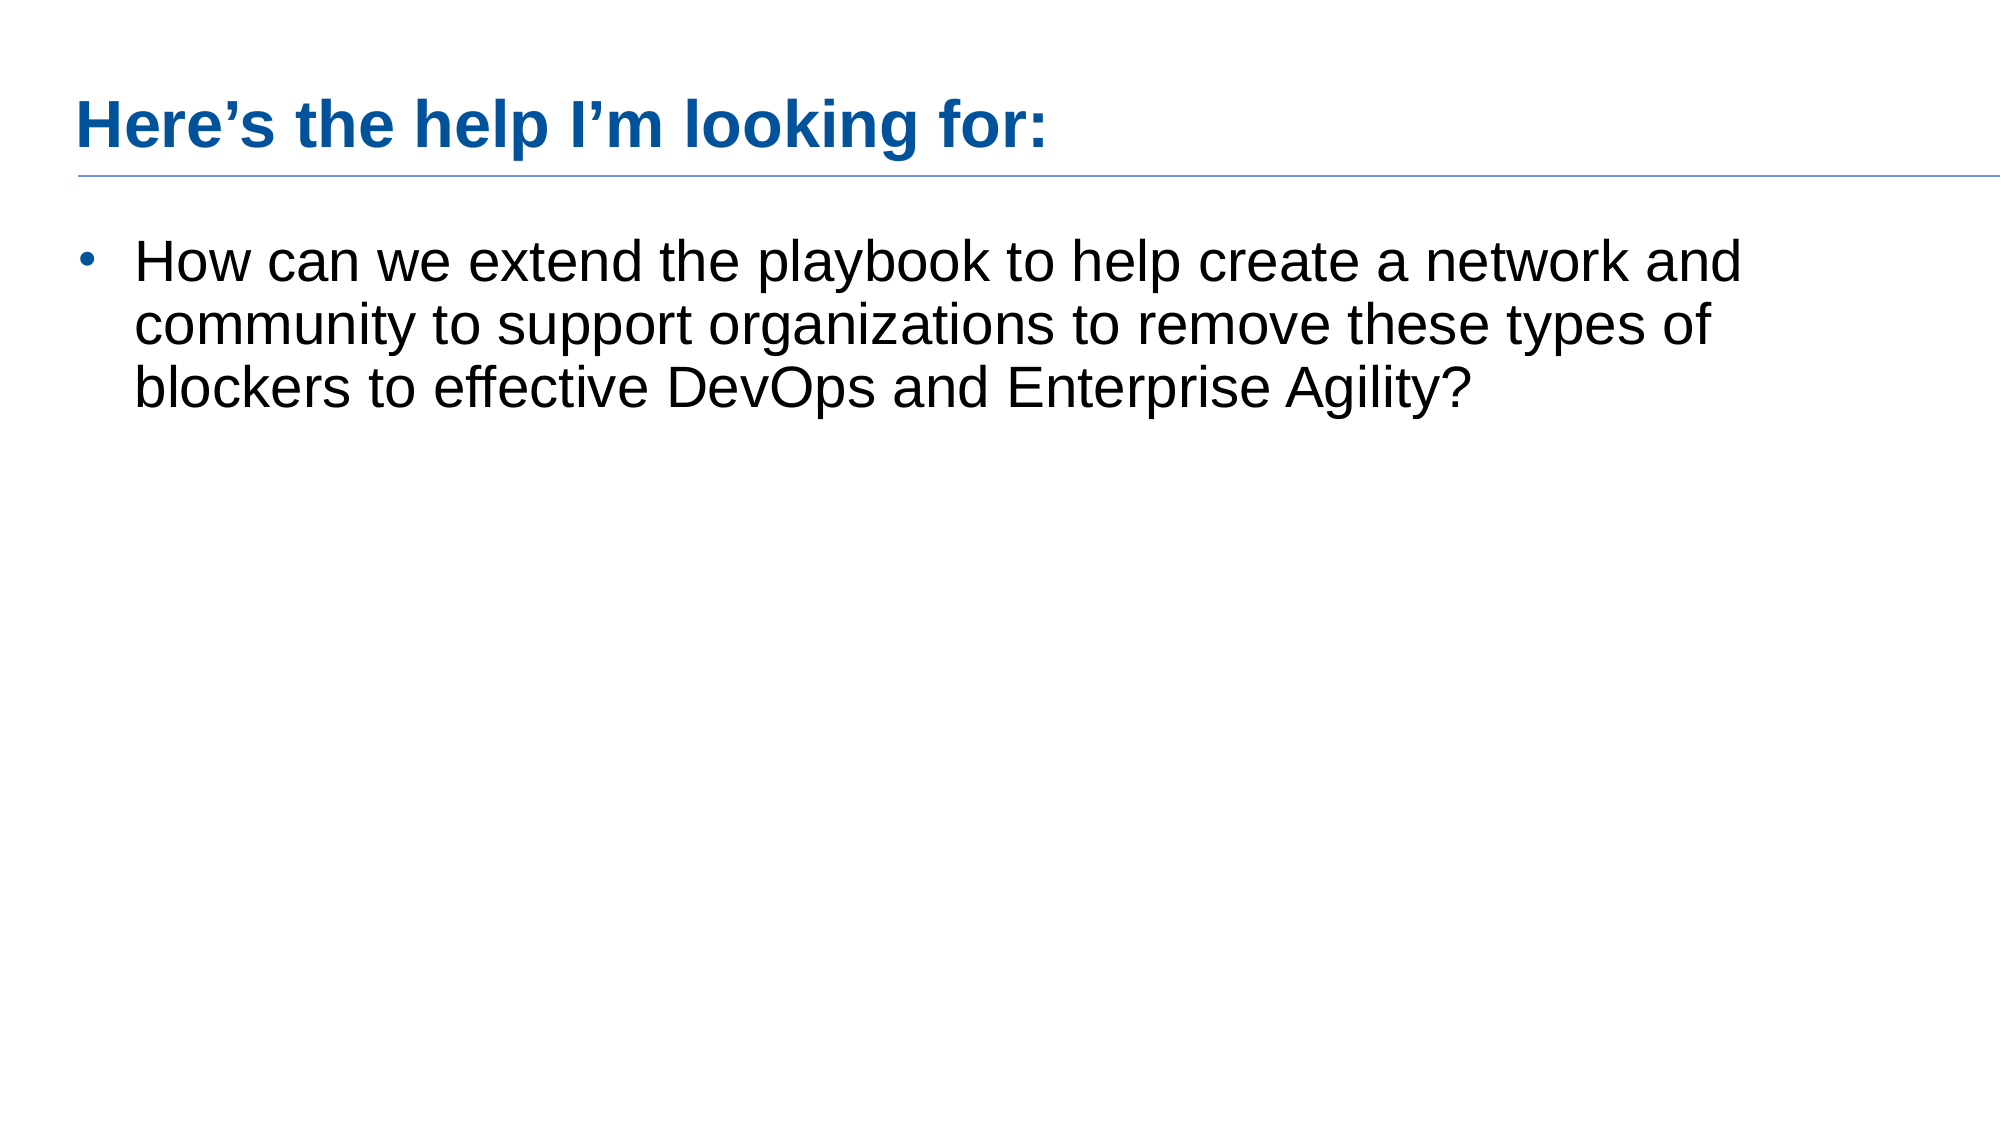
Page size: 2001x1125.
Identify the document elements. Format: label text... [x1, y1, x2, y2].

title Here’s the help I’m looking for: [60, 30, 1891, 177]
list How can we extend the playbook to help create a network and community to support organizations to remove these types of blockers to effective DevOps and Enterprise Agility? [62, 223, 1891, 949]
